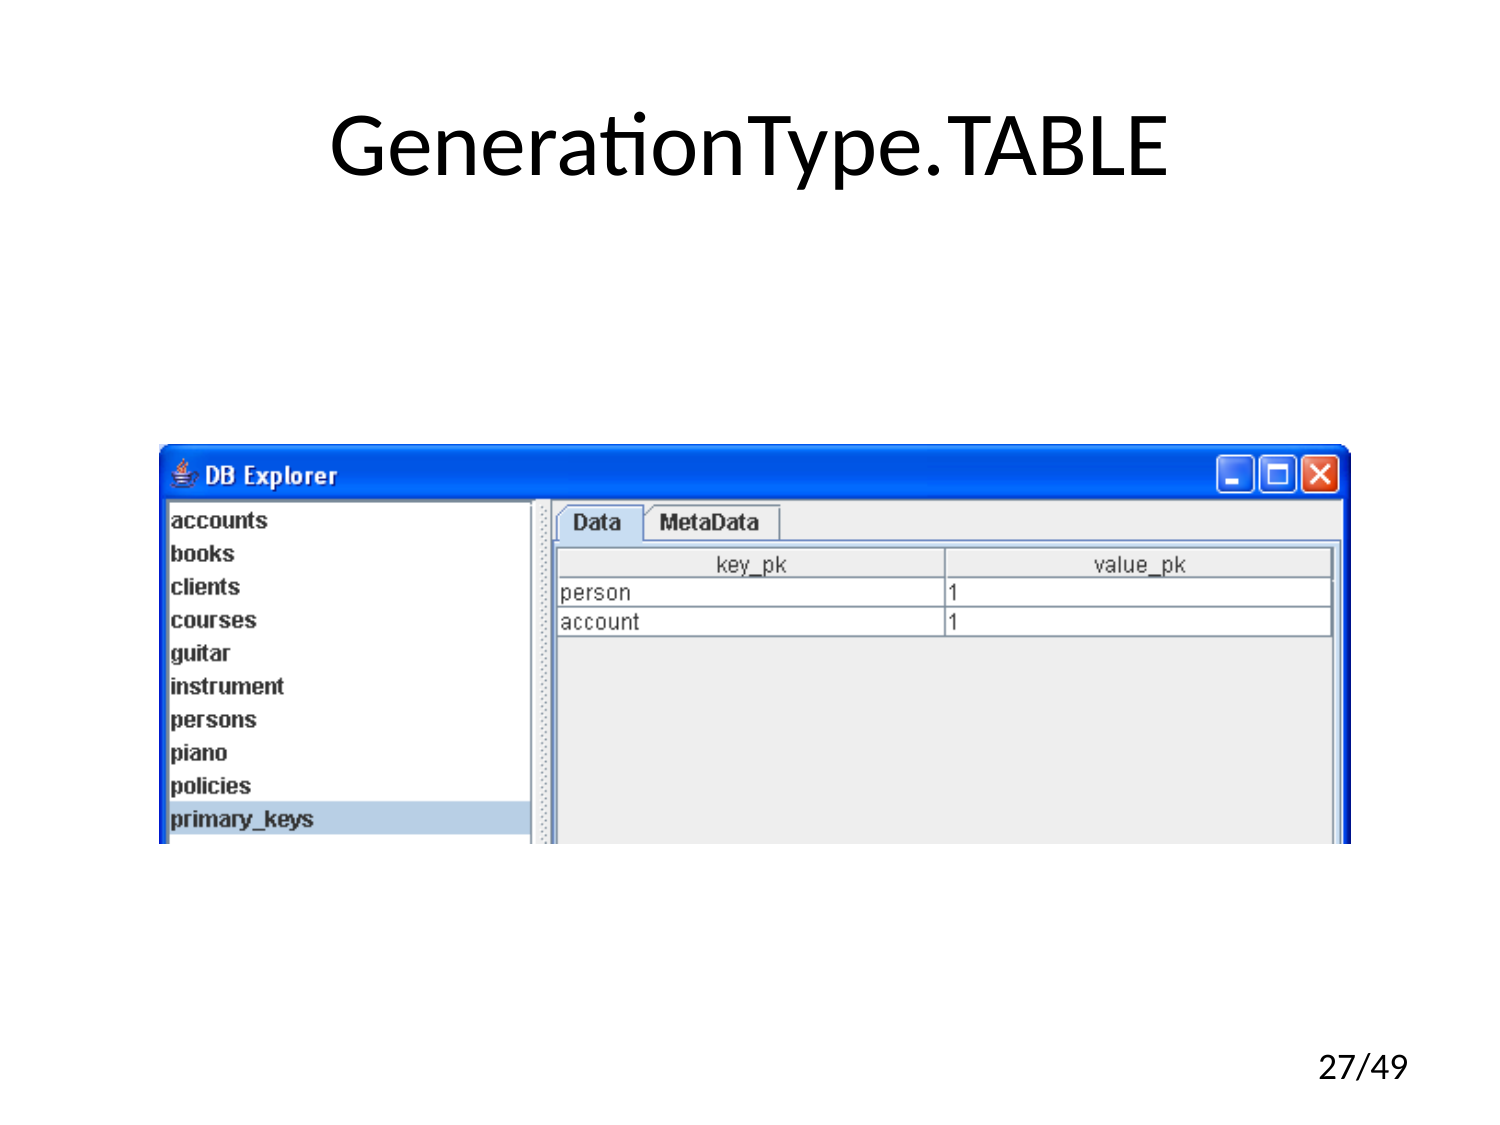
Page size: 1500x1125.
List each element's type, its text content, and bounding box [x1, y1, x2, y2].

title GenerationType.TABLE [75, 45, 1425, 233]
picture [159, 443, 1351, 844]
